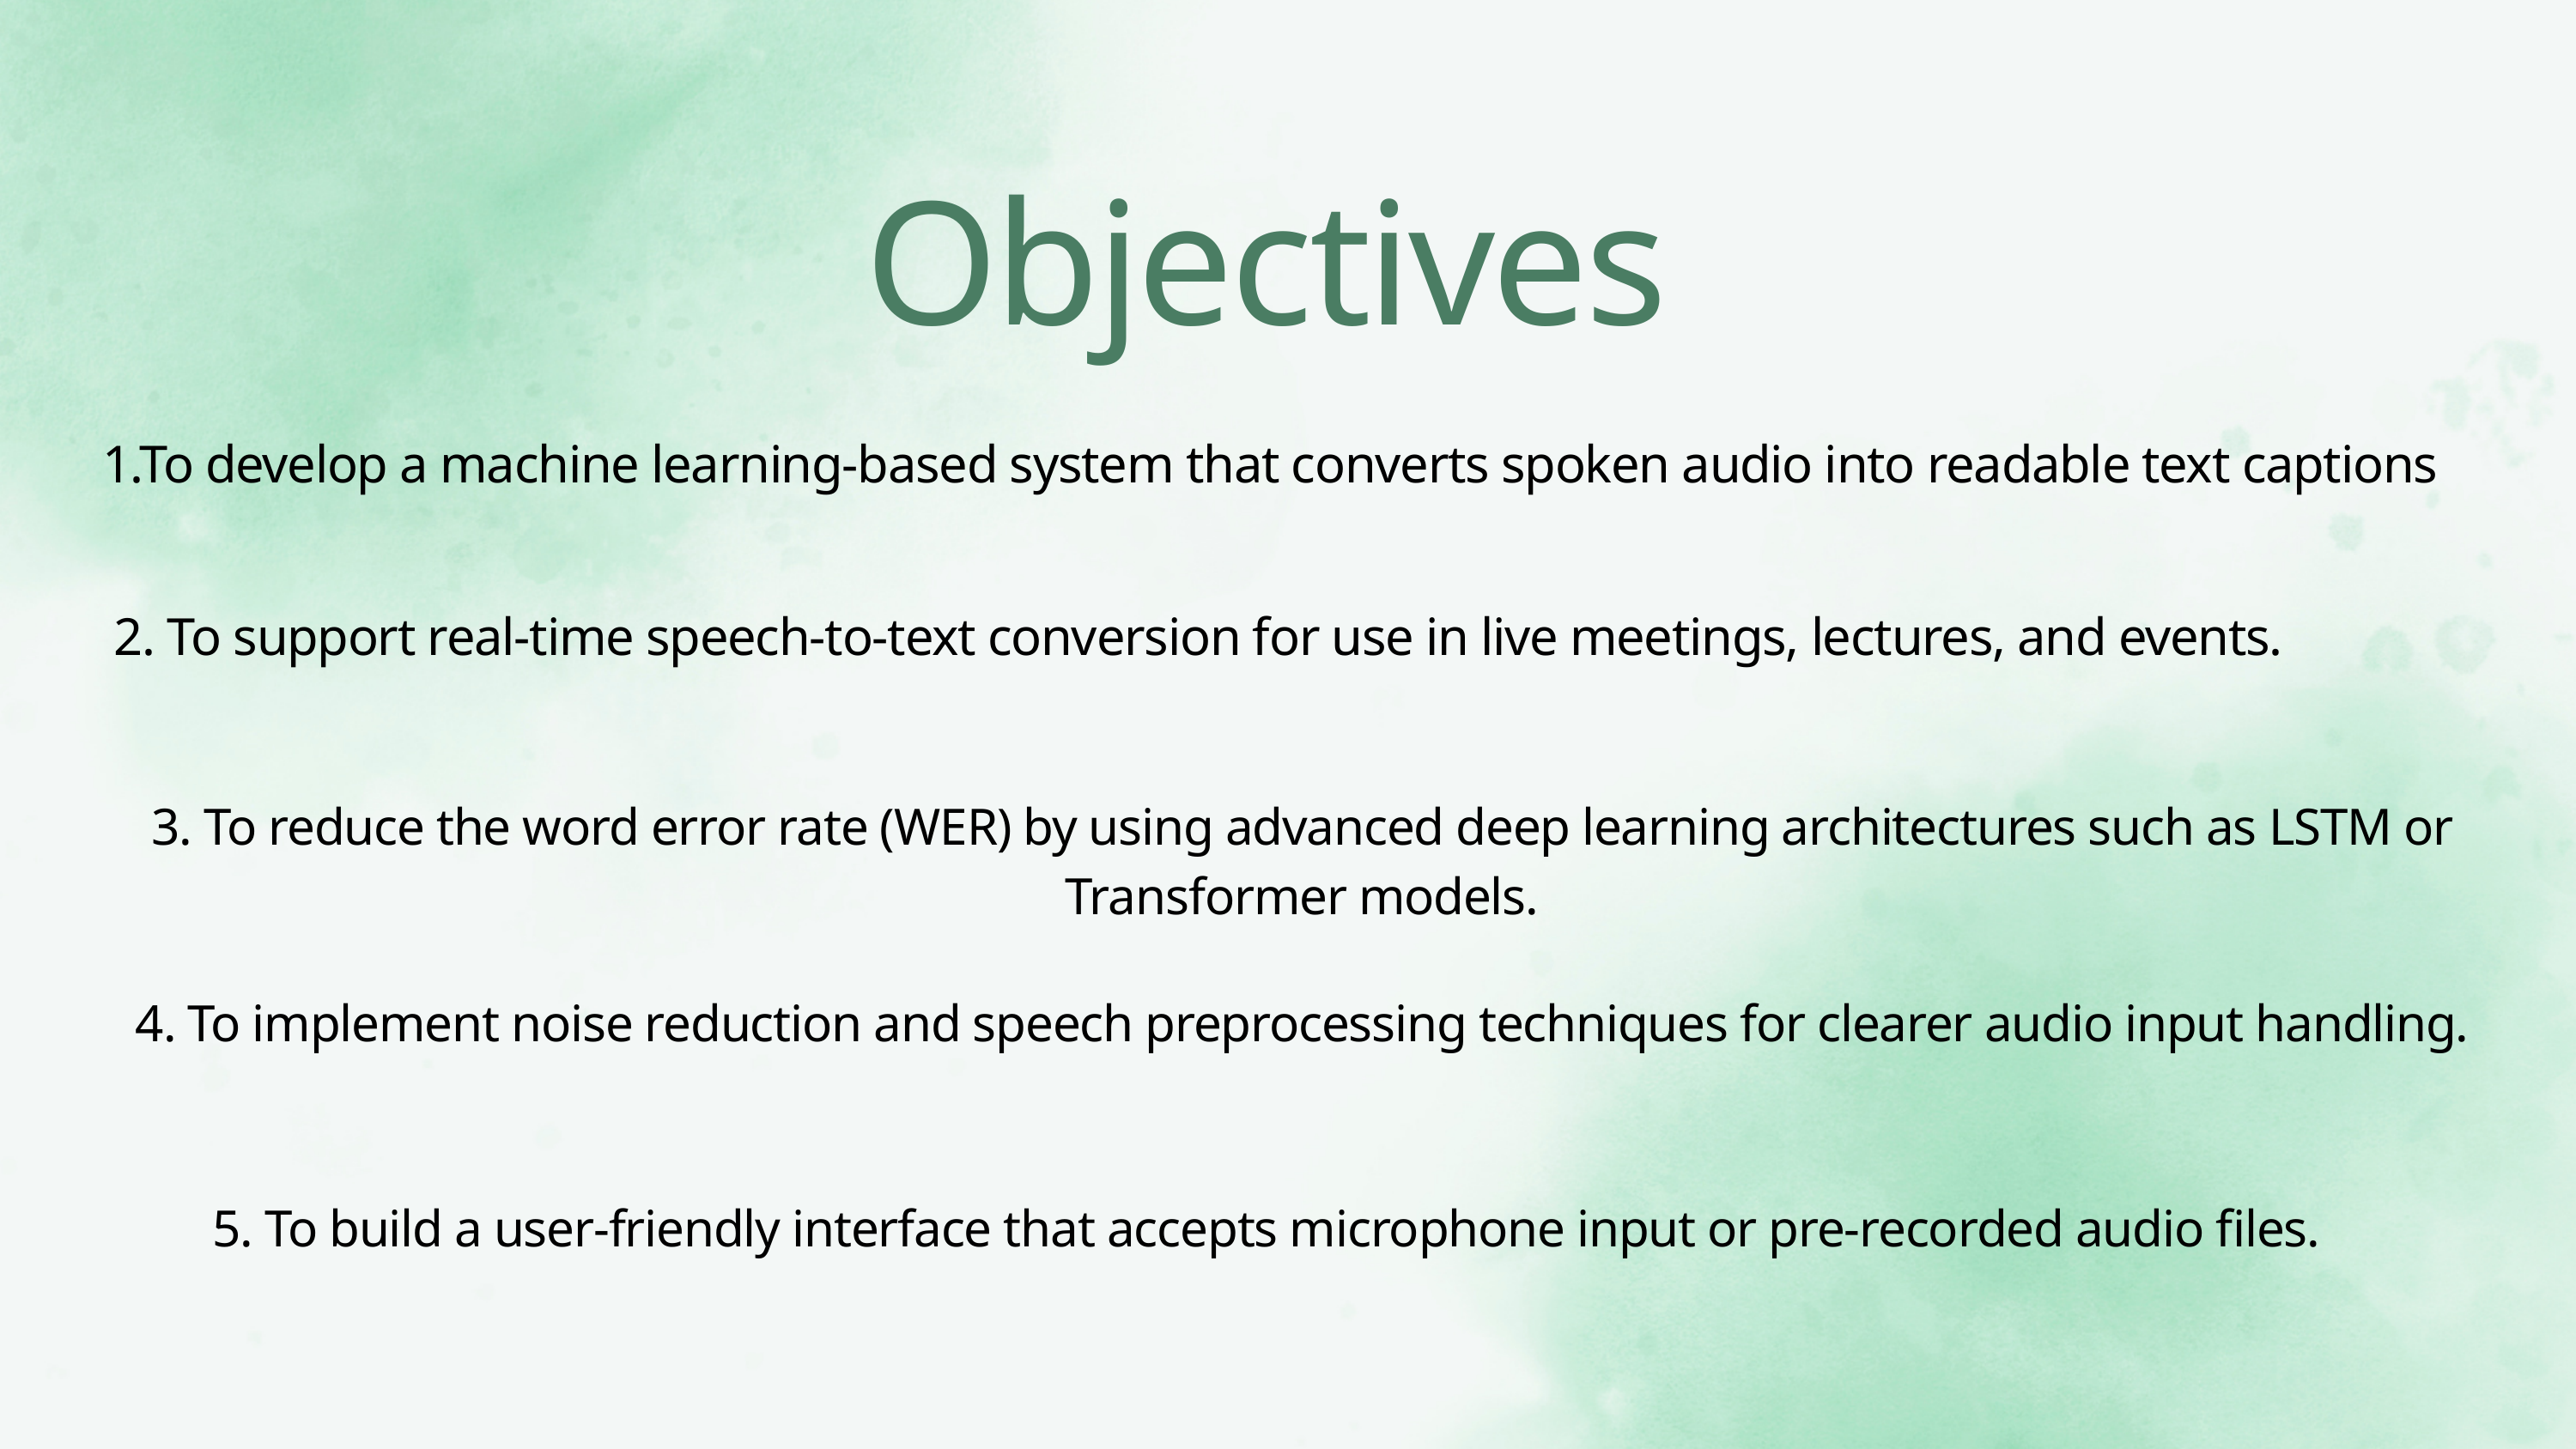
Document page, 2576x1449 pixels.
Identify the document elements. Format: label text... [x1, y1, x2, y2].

text_box [0, 0, 2576, 1449]
text_box 4. To implement noise reduction and speech preprocessing techniques for clearer audio input handling. [125, 912, 2480, 1052]
text_box Objectives [825, 119, 1707, 359]
text_box 1.To develop a machine learning-based system that converts spoken audio into readable text captions [84, 421, 2468, 494]
text_box 5. To build a user-friendly interface that accepts microphone input or pre-recorded audio files. [186, 1046, 2346, 1327]
text_box 2. To support real-time speech-to-text conversion for use in live meetings, lectures, and events. [84, 593, 2312, 714]
text_box 3. To reduce the word error rate (WER) by using advanced deep learning architectures such as LSTM or Transformer models. [14, 714, 2576, 925]
